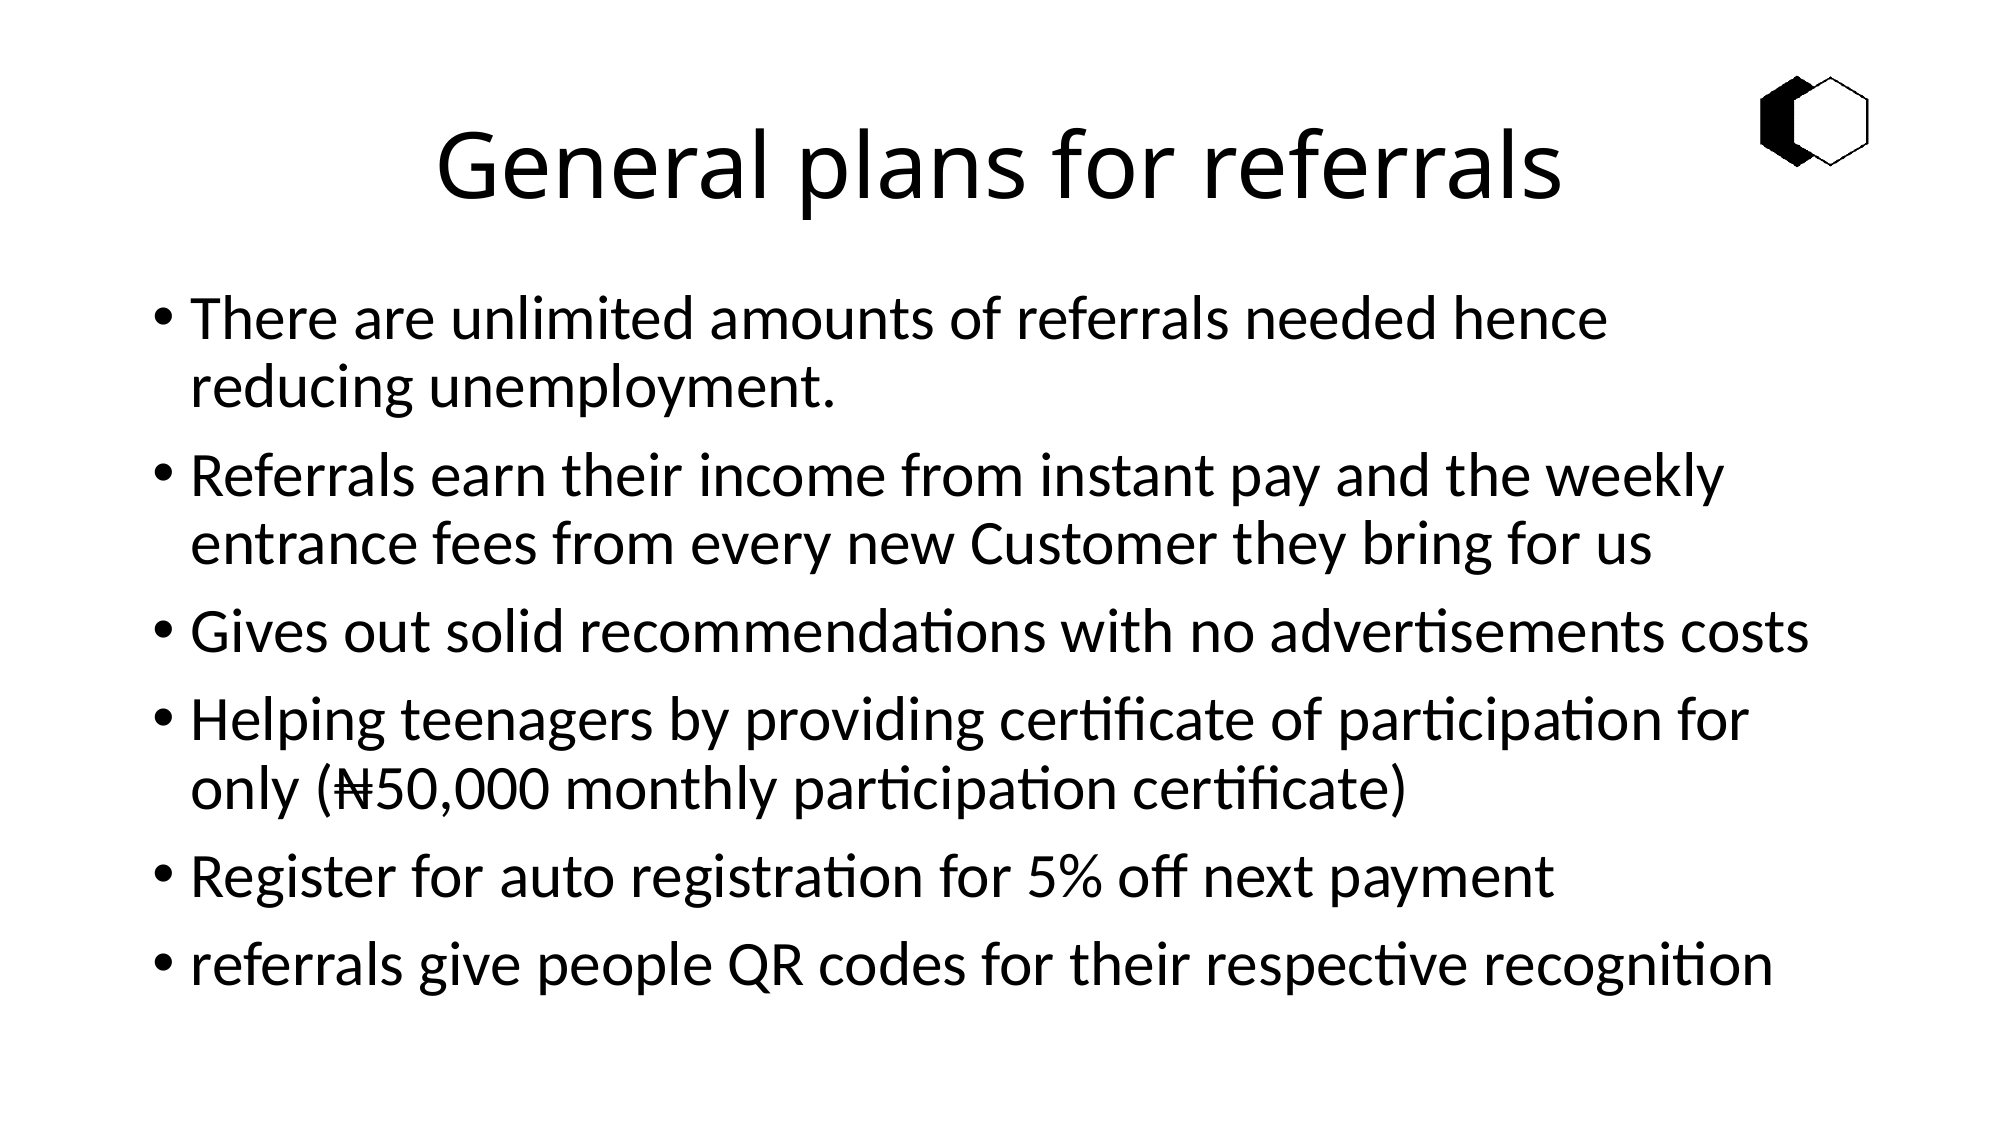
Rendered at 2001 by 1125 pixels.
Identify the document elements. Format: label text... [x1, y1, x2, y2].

list There are unlimited amounts of referrals needed hence reducing unemployment. Referrals earn their income from instant pay and the weekly entrance fees from every new Customer they bring for us Gives out solid recommendations with no advertisements costs Helping teenagers by providing certificate of participation for only (₦50,000 monthly participation certificate) Register for auto registration for 5% off next payment referrals give people QR codes for their respective recognition [137, 277, 1863, 1066]
picture [1647, 37, 1973, 221]
title General plans for referrals [137, 59, 1863, 277]
